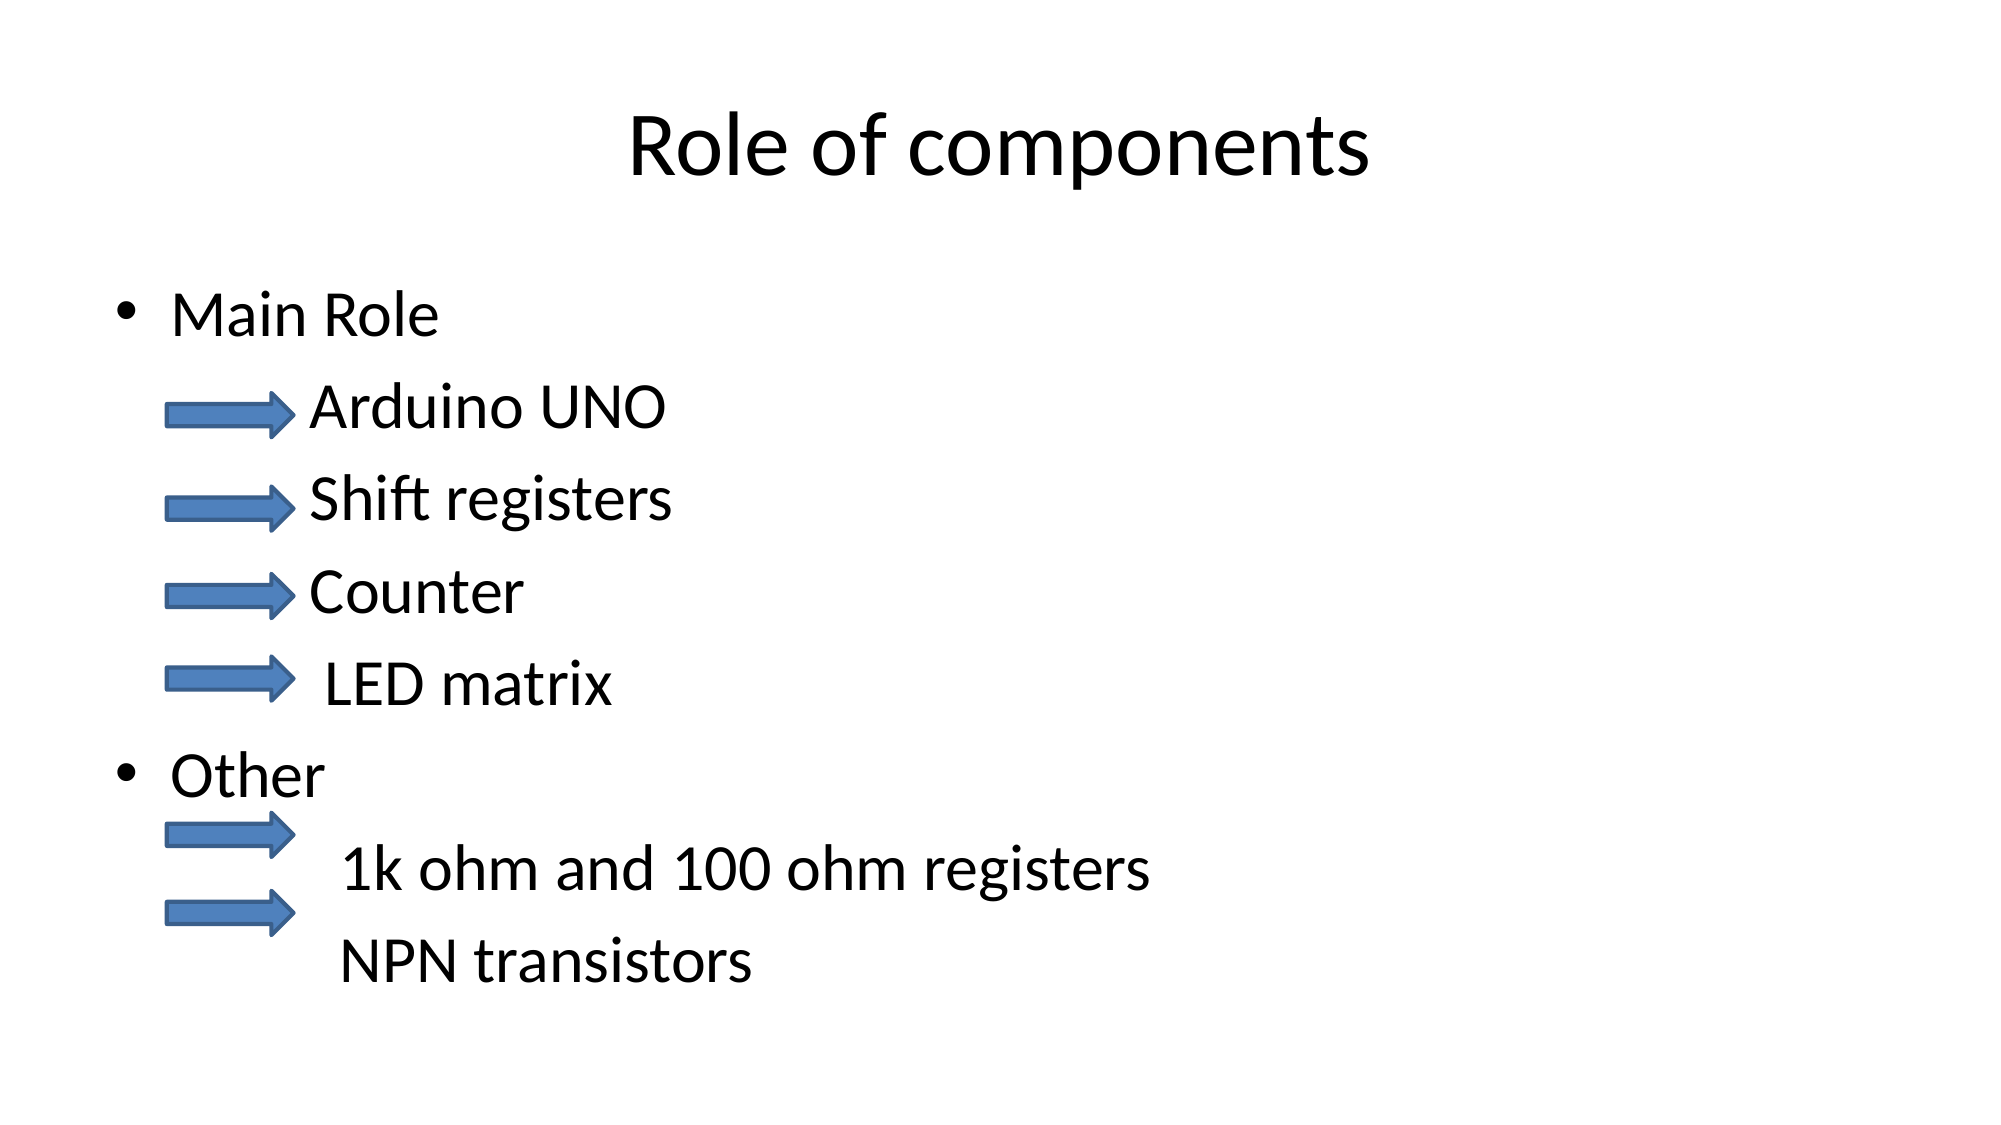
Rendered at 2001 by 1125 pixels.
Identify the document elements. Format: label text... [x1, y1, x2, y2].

text_box [164, 810, 296, 859]
text_box [164, 484, 296, 533]
text_box [164, 888, 296, 938]
title Role of components [99, 45, 1900, 233]
text_box [164, 571, 296, 621]
text_box [164, 391, 296, 440]
text_box [164, 654, 296, 703]
list Main Role Arduino UNO Shift registers Counter LED matrix Other 1k ohm and 100 ohm registers NPN transistors [99, 262, 1900, 1005]
